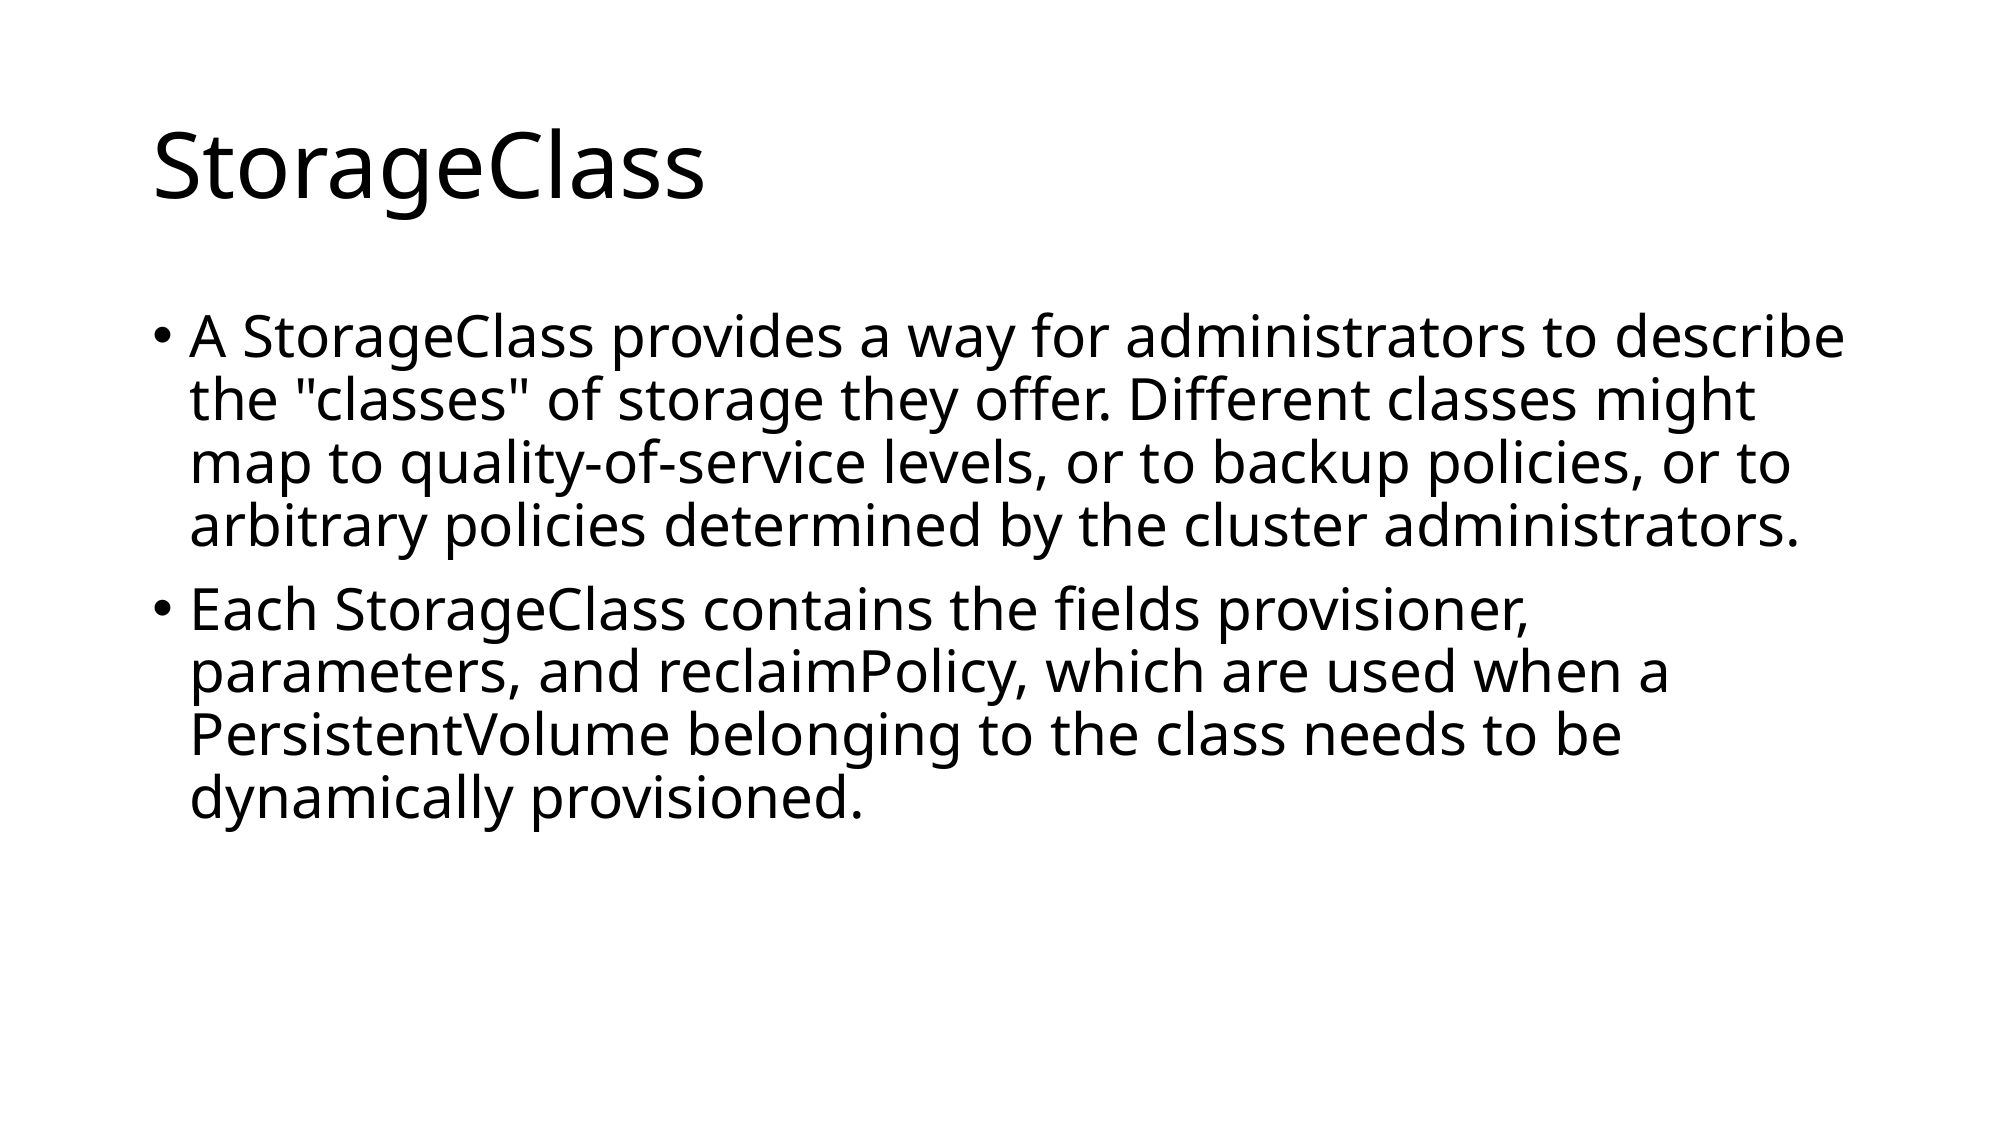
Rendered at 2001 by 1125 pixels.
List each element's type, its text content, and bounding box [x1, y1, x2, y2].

list A StorageClass provides a way for administrators to describe the "classes" of storage they offer. Different classes might map to quality-of-service levels, or to backup policies, or to arbitrary policies determined by the cluster administrators. Each StorageClass contains the fields provisioner, parameters, and reclaimPolicy, which are used when a PersistentVolume belonging to the class needs to be dynamically provisioned. [137, 299, 1863, 1014]
title StorageClass [137, 59, 1863, 278]
